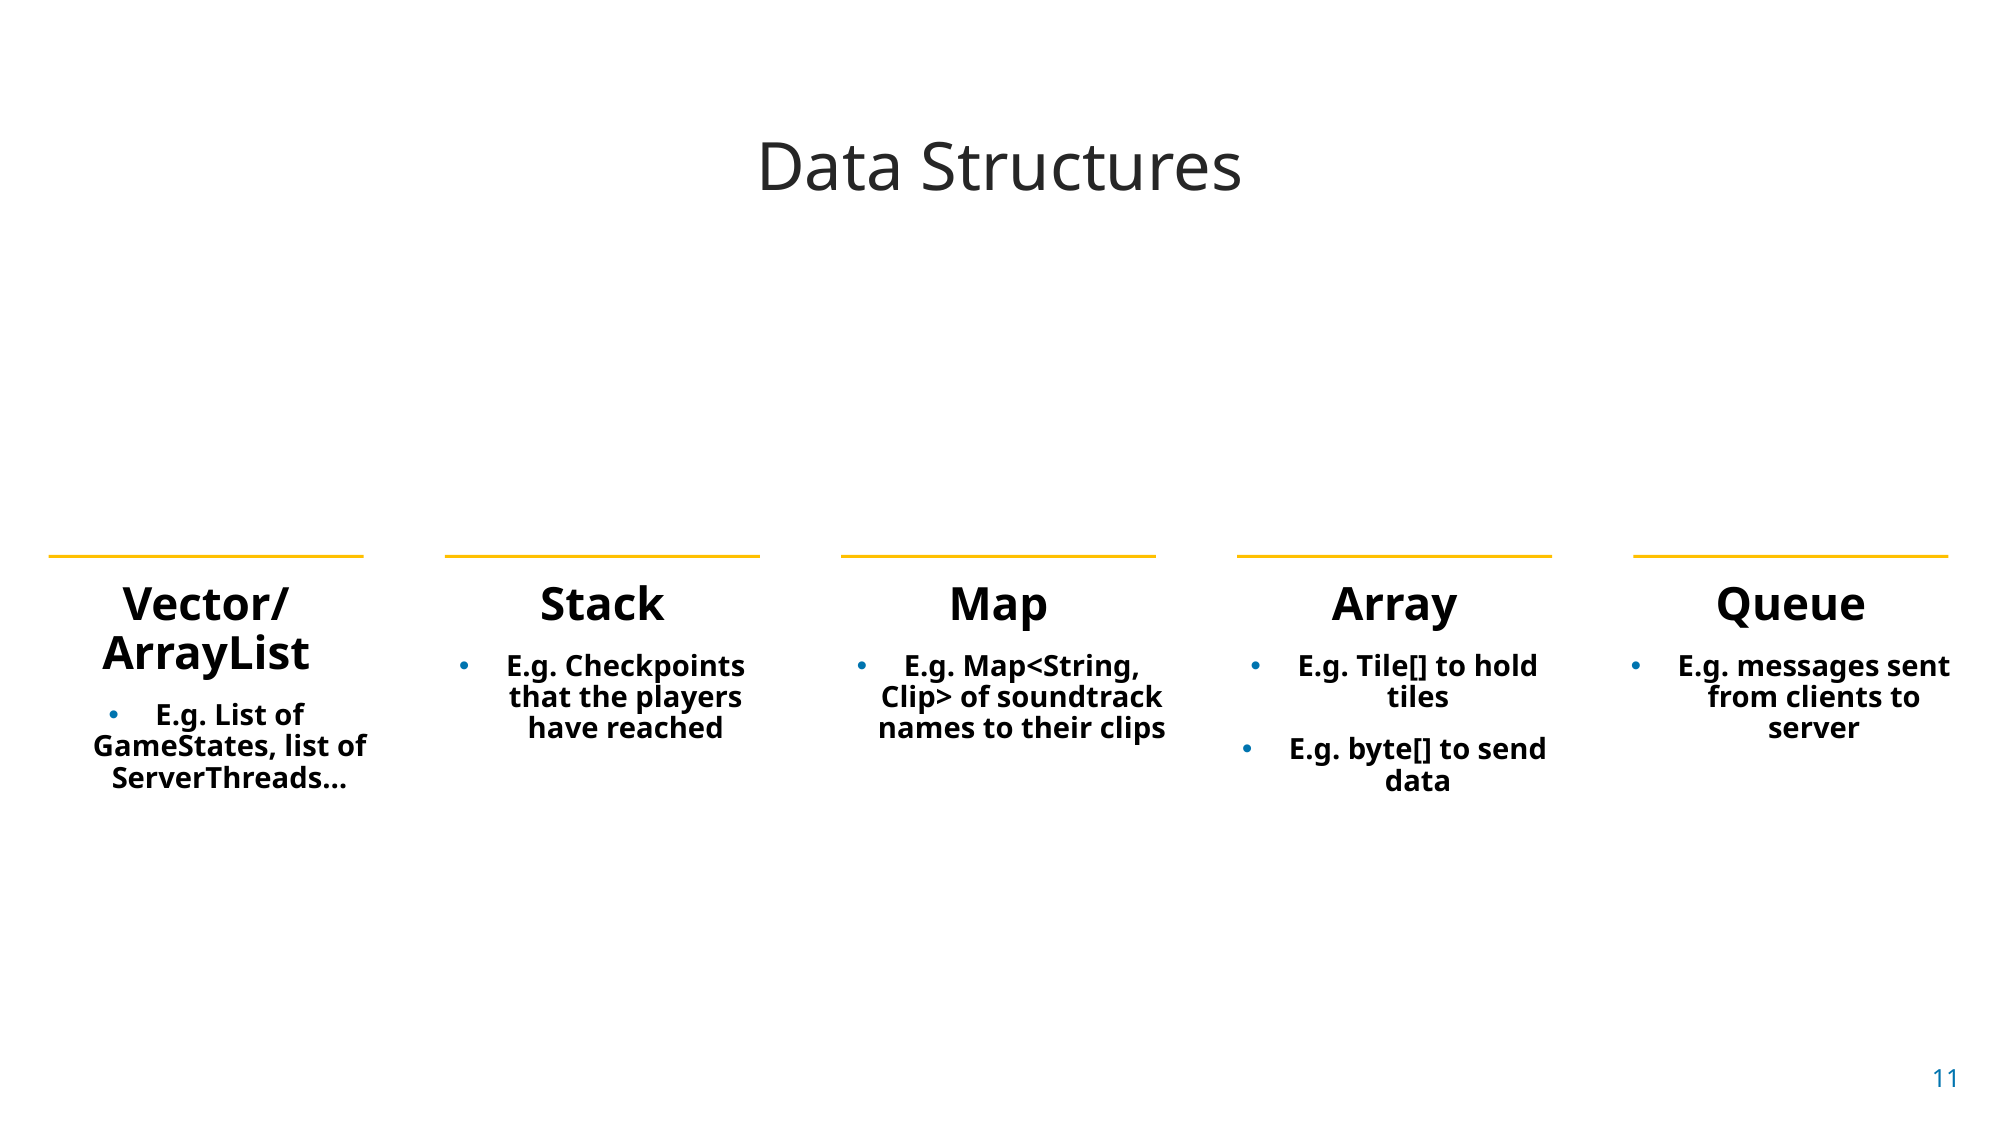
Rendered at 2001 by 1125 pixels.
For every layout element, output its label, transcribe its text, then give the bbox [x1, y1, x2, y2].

list Stack E.g. Checkpoints that the players have reached [407, 573, 798, 755]
list Queue E.g. messages sent from clients to server [1595, 573, 1986, 723]
list Data Structures [0, 125, 2000, 214]
list Array E.g. Tile[] to hold tiles E.g. byte[] to send data [1199, 573, 1590, 815]
list Map E.g. Map<String, Clip> of soundtrack names to their clips [803, 573, 1194, 755]
slide_number 11 [1904, 1050, 1976, 1110]
list Vector/ArrayList E.g. List of GameStates, list of ServerThreads… [11, 573, 402, 723]
